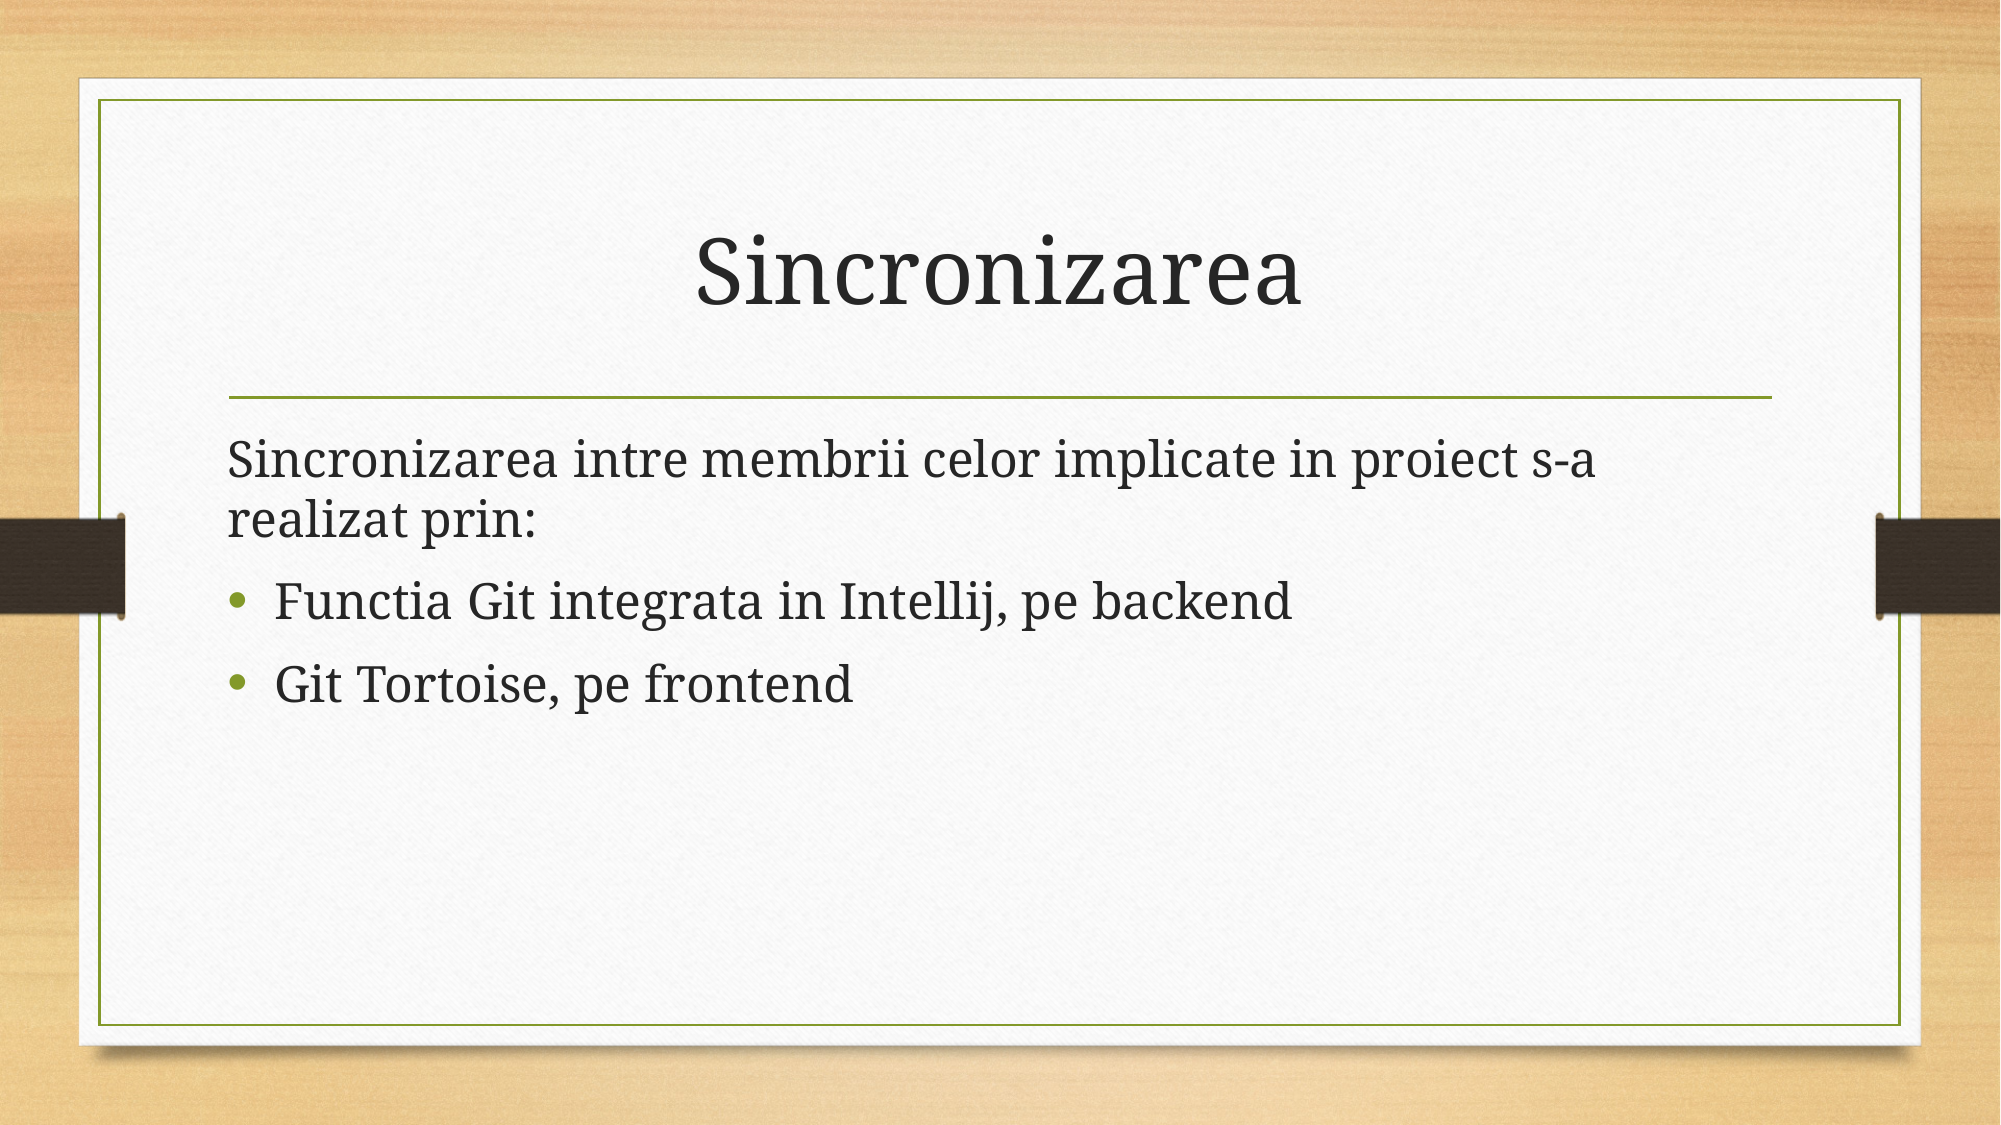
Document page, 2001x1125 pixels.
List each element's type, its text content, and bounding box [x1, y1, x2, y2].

picture [0, 0, 2001, 1125]
list Sincronizarea intre membrii celor implicate in proiect s-a realizat prin: Functia Git integrata in Intellij, pe backend Git Tortoise, pe frontend [212, 419, 1788, 964]
title Sincronizarea [212, 161, 1788, 375]
